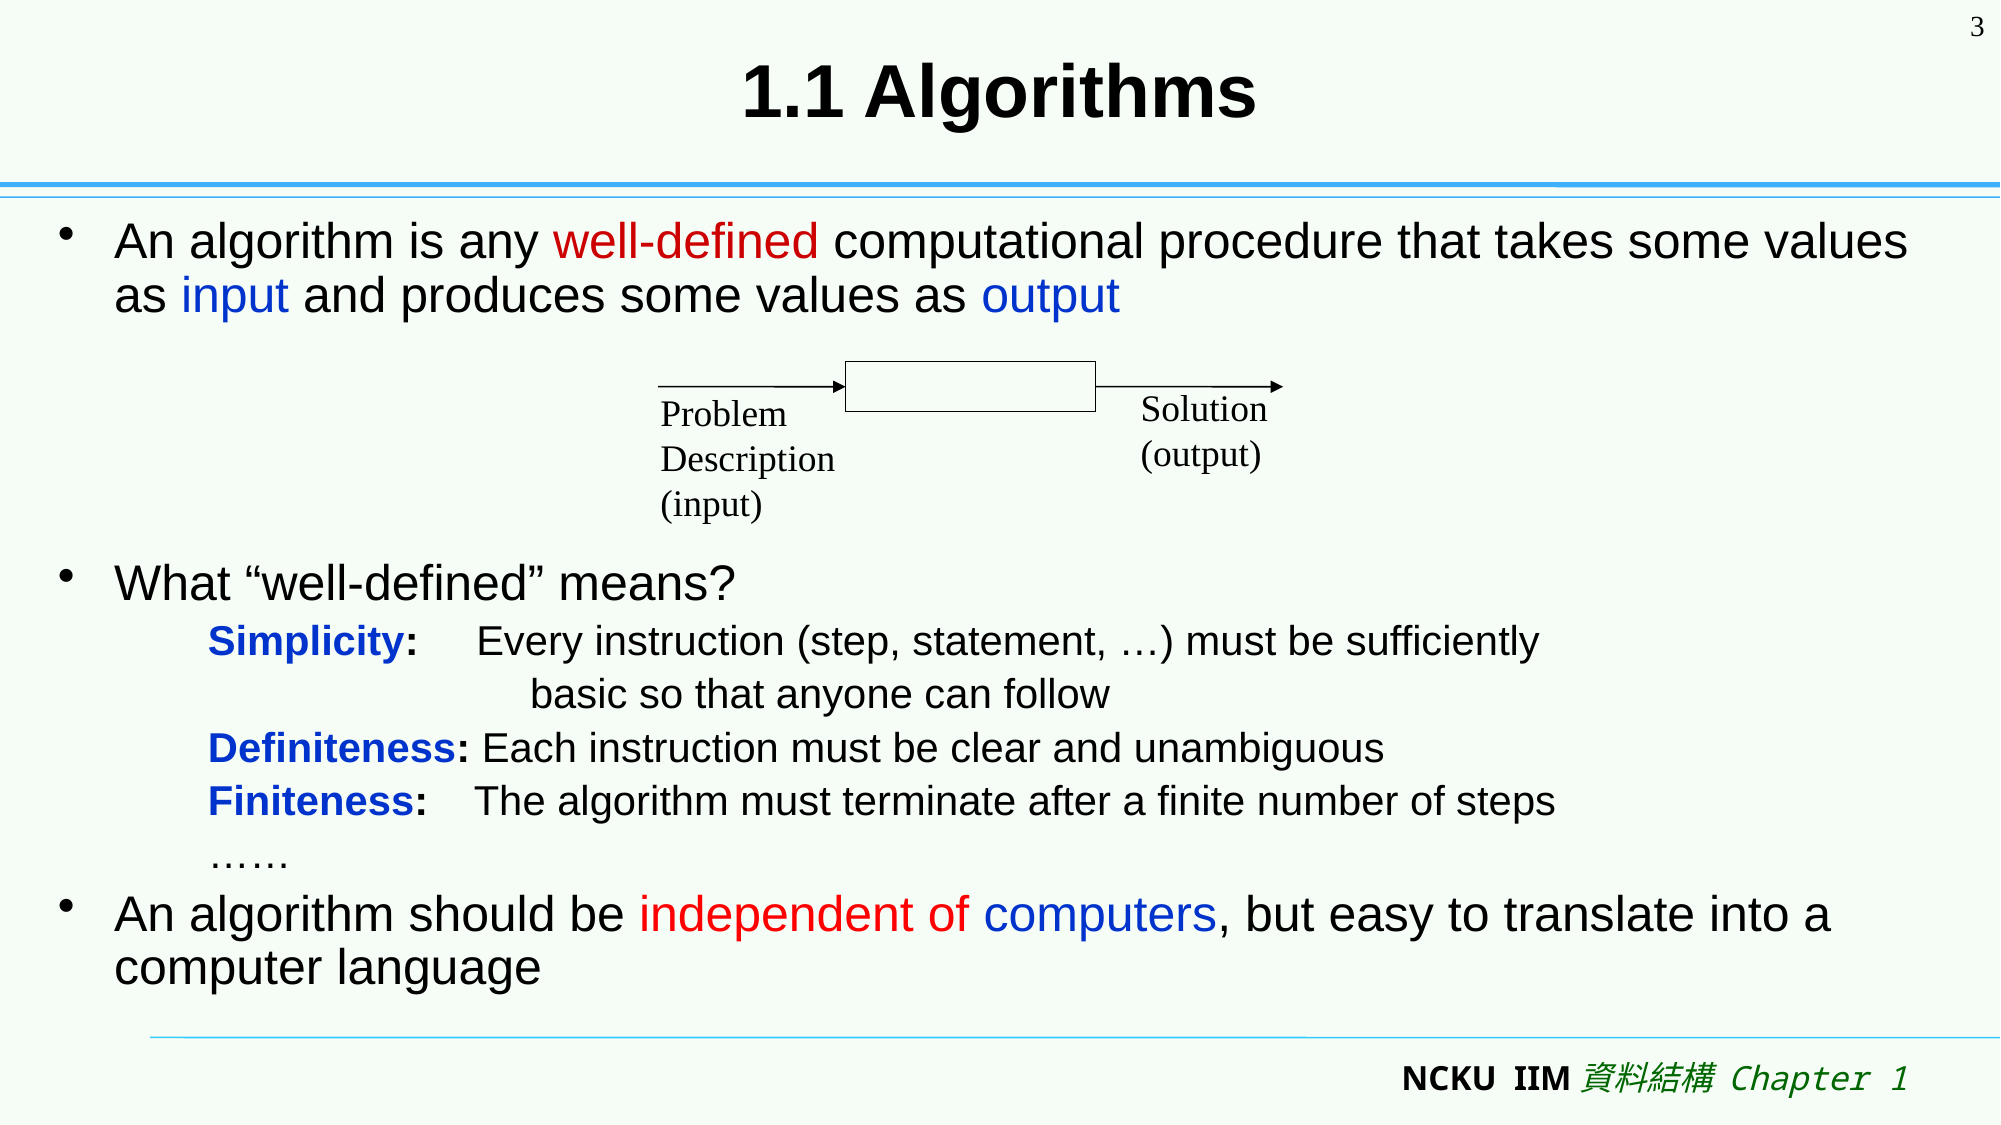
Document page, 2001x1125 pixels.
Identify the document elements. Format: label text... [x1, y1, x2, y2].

text_box An algorithm is any well-defined computational procedure that takes some values as input and produces some values as output What “well-defined” means? Simplicity: Every instruction (step, statement, …) must be sufficiently basic so that anyone can follow Definiteness: Each instruction must be clear and unambiguous Finiteness: The algorithm must terminate after a finite number of steps …… An algorithm should be independent of computers, but easy to translate into a computer language [43, 207, 1969, 1088]
slide_number 3 [1833, 0, 2000, 76]
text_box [645, 361, 1284, 532]
title 1.1 Algorithms [362, 37, 1638, 138]
